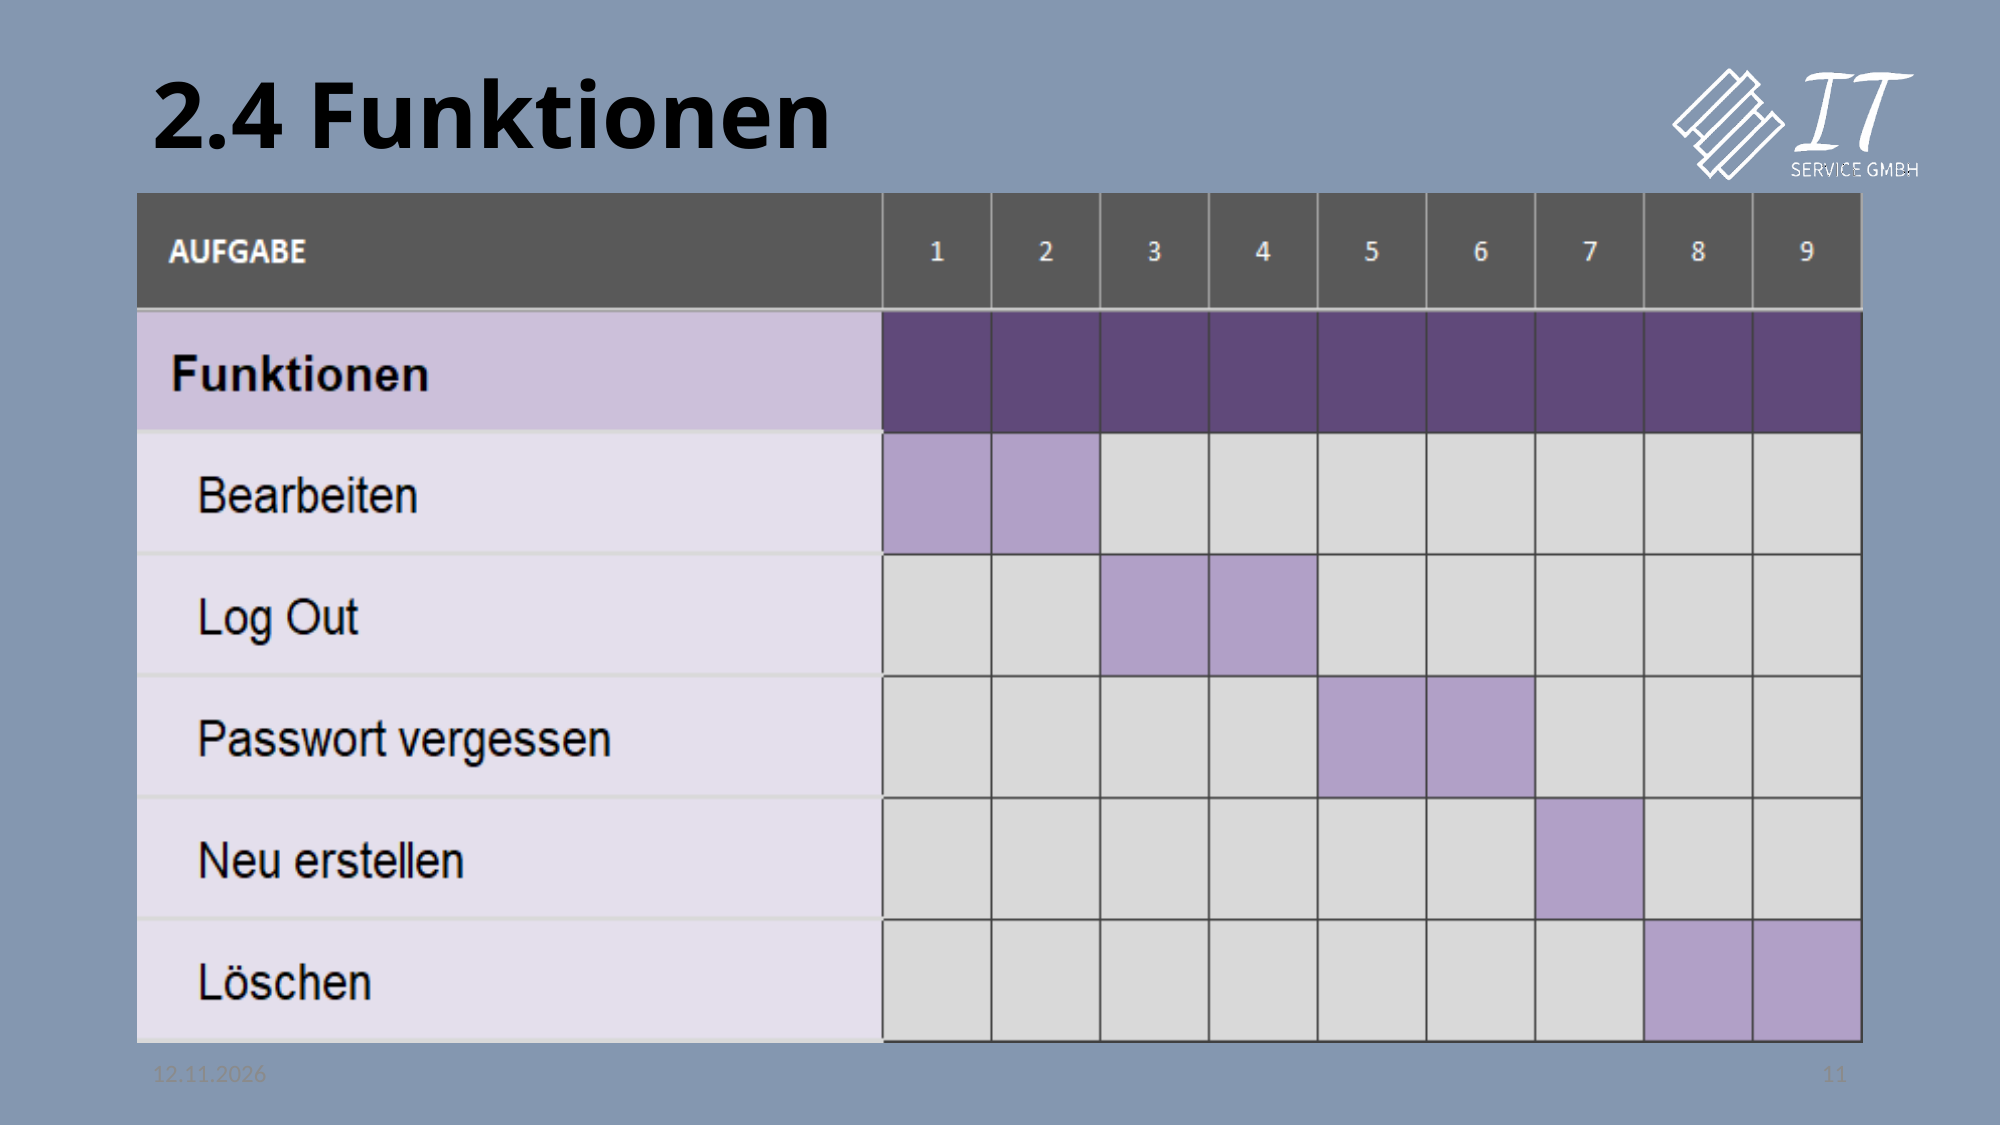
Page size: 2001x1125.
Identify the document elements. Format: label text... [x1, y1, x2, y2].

slide_number 11 [1412, 1043, 1863, 1103]
picture [137, 55, 1937, 1043]
title 2.4 Funktionen [137, 59, 1664, 179]
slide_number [137, 1043, 588, 1103]
